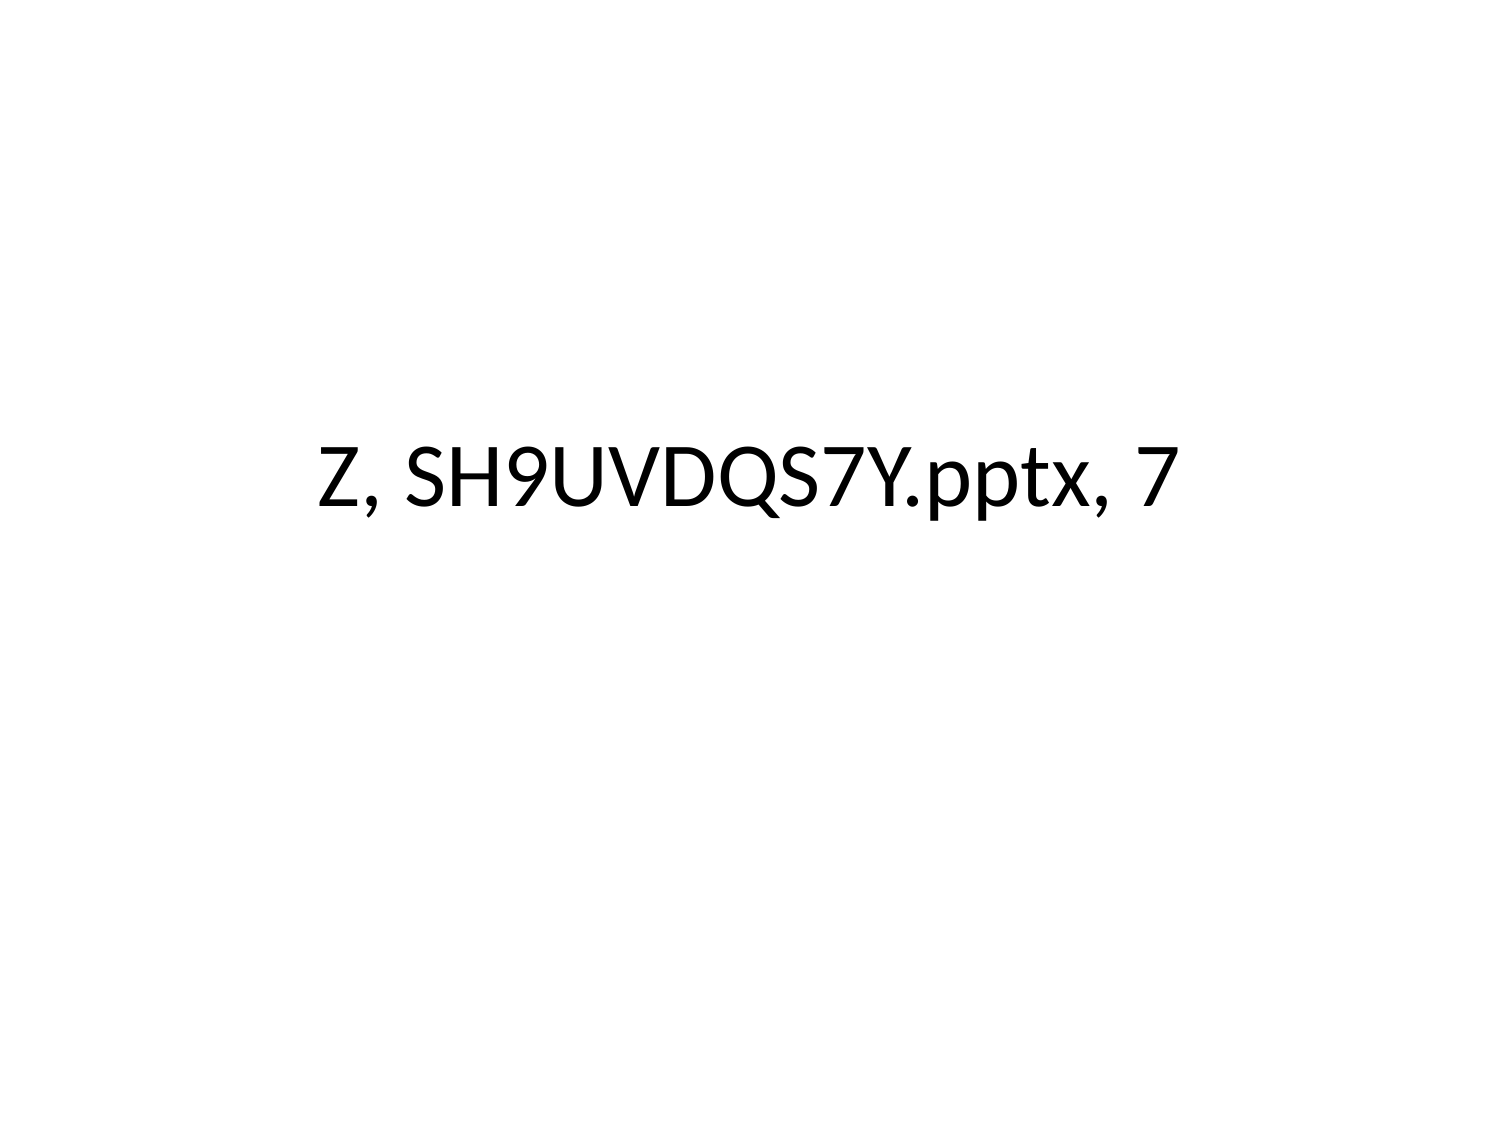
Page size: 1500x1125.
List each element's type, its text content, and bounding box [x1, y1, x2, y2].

title Z, SH9UVDQS7Y.pptx, 7 [112, 349, 1388, 591]
